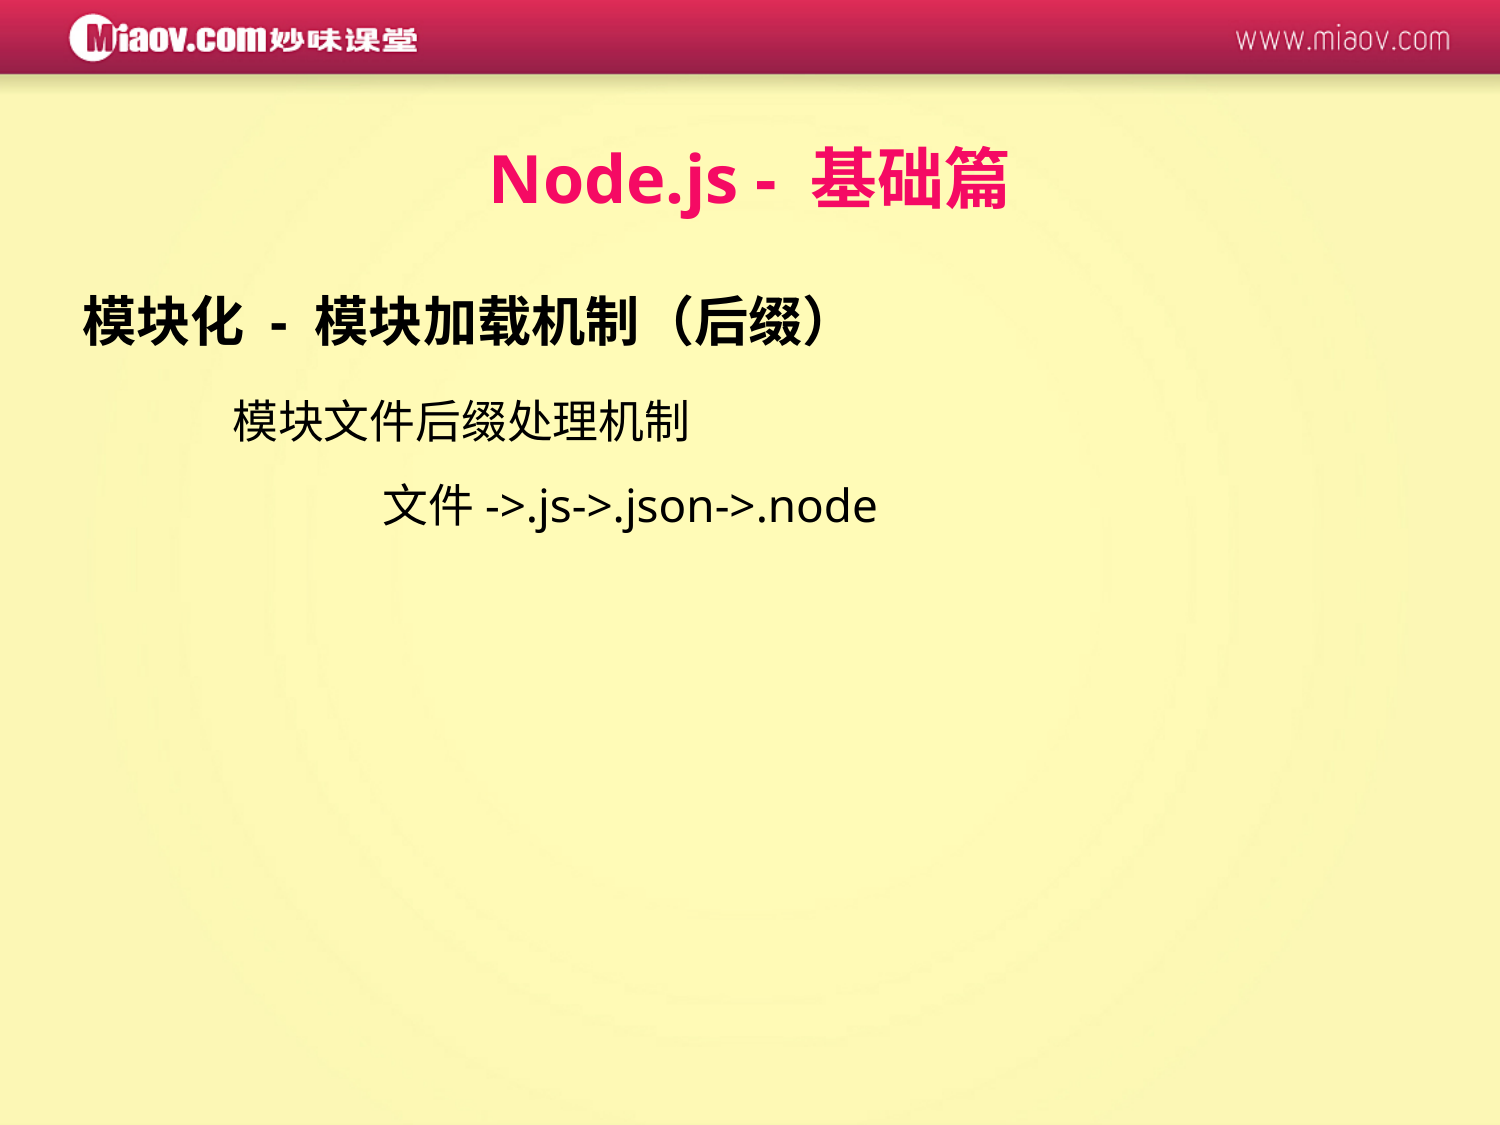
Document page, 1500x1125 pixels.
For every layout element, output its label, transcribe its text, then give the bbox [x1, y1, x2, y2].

picture [0, 0, 1500, 1125]
text_box 模块化 - 模块加载机制（后缀） 模块文件后缀处理机制 文件->.js->.json->.node [74, 247, 1400, 540]
title Node.js - 基础篇 [74, 82, 1426, 272]
